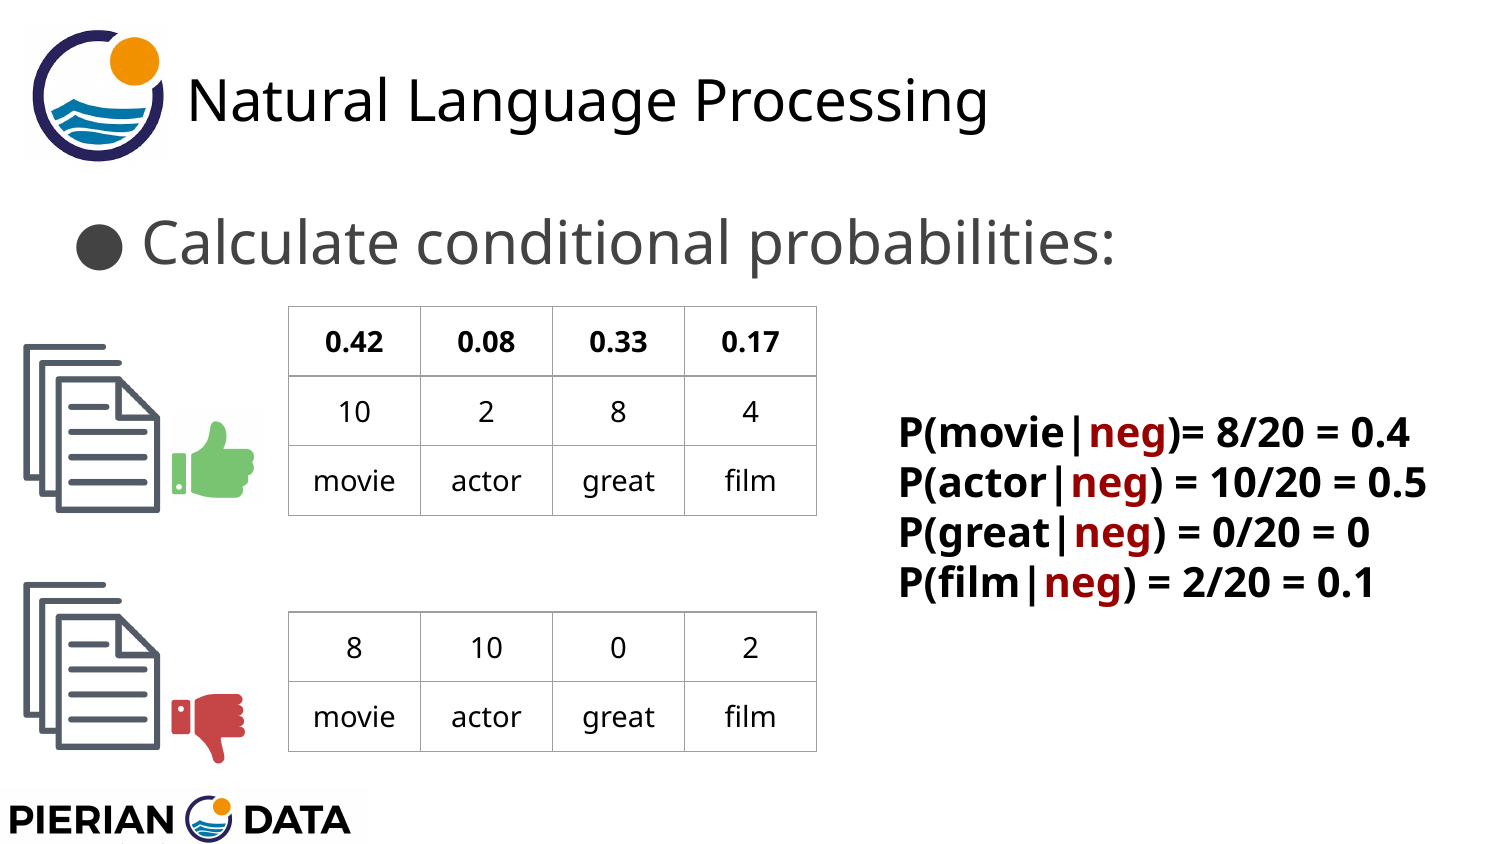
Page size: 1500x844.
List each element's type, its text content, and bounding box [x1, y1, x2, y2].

table_cell film [685, 446, 816, 515]
table_header 0.33 [553, 307, 684, 375]
table_header 8 [289, 613, 420, 681]
table_header 2 [685, 613, 816, 681]
table_cell actor [421, 446, 552, 515]
text_box P(movie|neg)= 8/20 = 0.4 P(actor|neg) = 10/20 = 0.5 P(great|neg) = 0/20 = 0 P(film|neg) = 2/20 = 0.1 [882, 390, 1500, 671]
table_header 0.42 [289, 307, 420, 375]
table_cell film [685, 682, 816, 751]
picture [5, 322, 264, 520]
table_header 0.17 [685, 307, 816, 375]
table_cell 10 [289, 377, 420, 445]
table_header 10 [421, 613, 552, 681]
table_cell 2 [421, 377, 552, 445]
table_header 0.08 [421, 307, 552, 375]
picture [24, 24, 172, 167]
table_cell 4 [685, 377, 816, 445]
title Natural Language Processing [176, 48, 1449, 143]
table_cell great [553, 682, 684, 751]
table_cell actor [421, 682, 552, 751]
list Calculate conditional probabilities: [51, 189, 1476, 283]
table_cell great [553, 446, 684, 515]
picture [5, 560, 255, 769]
picture [0, 787, 368, 844]
table_cell movie [289, 682, 420, 751]
table_cell 8 [553, 377, 684, 445]
table_cell movie [289, 446, 420, 515]
table_header 0 [553, 613, 684, 681]
